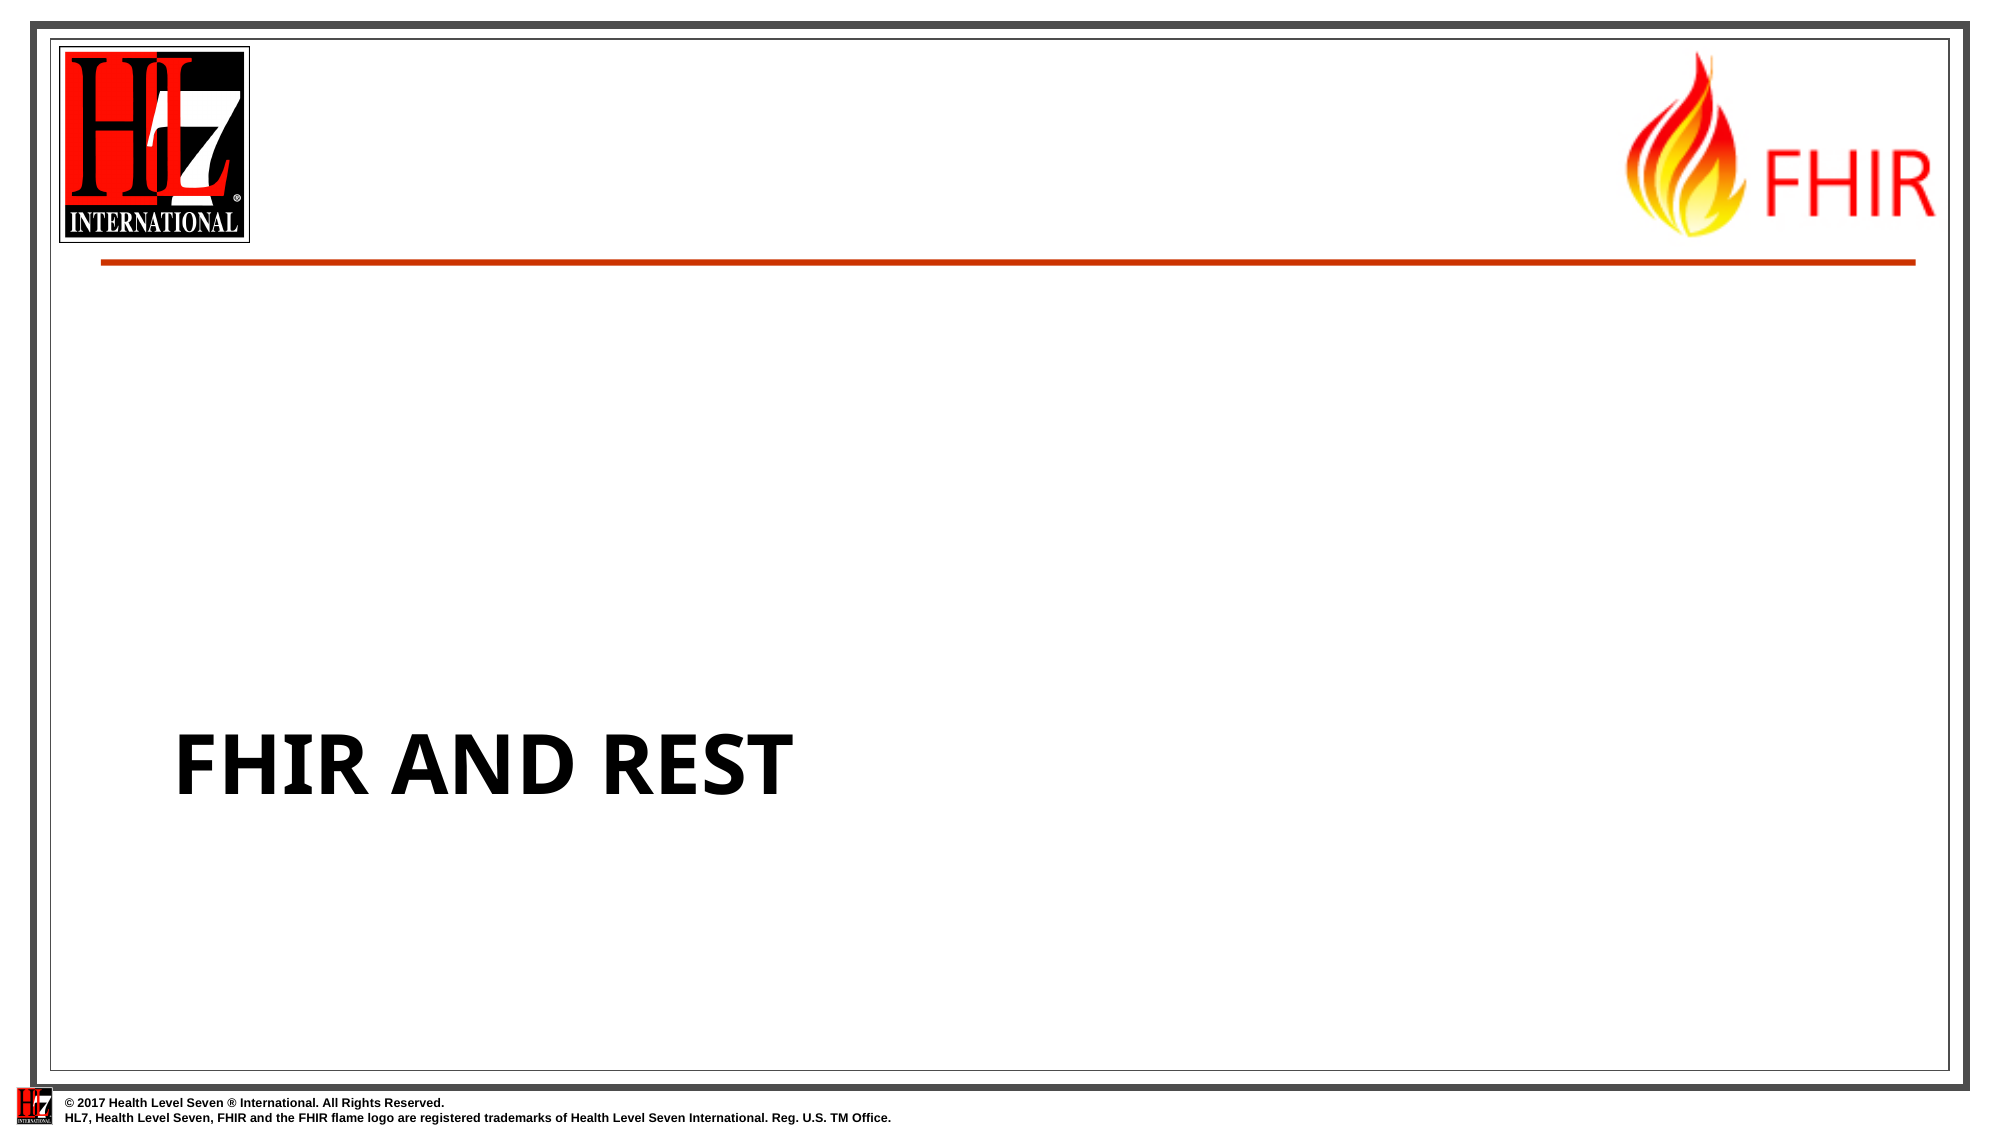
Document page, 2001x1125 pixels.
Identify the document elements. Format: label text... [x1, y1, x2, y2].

title FHIR and REST [157, 722, 1859, 947]
picture [59, 46, 250, 243]
picture [16, 1087, 53, 1125]
picture [1613, 41, 1948, 247]
